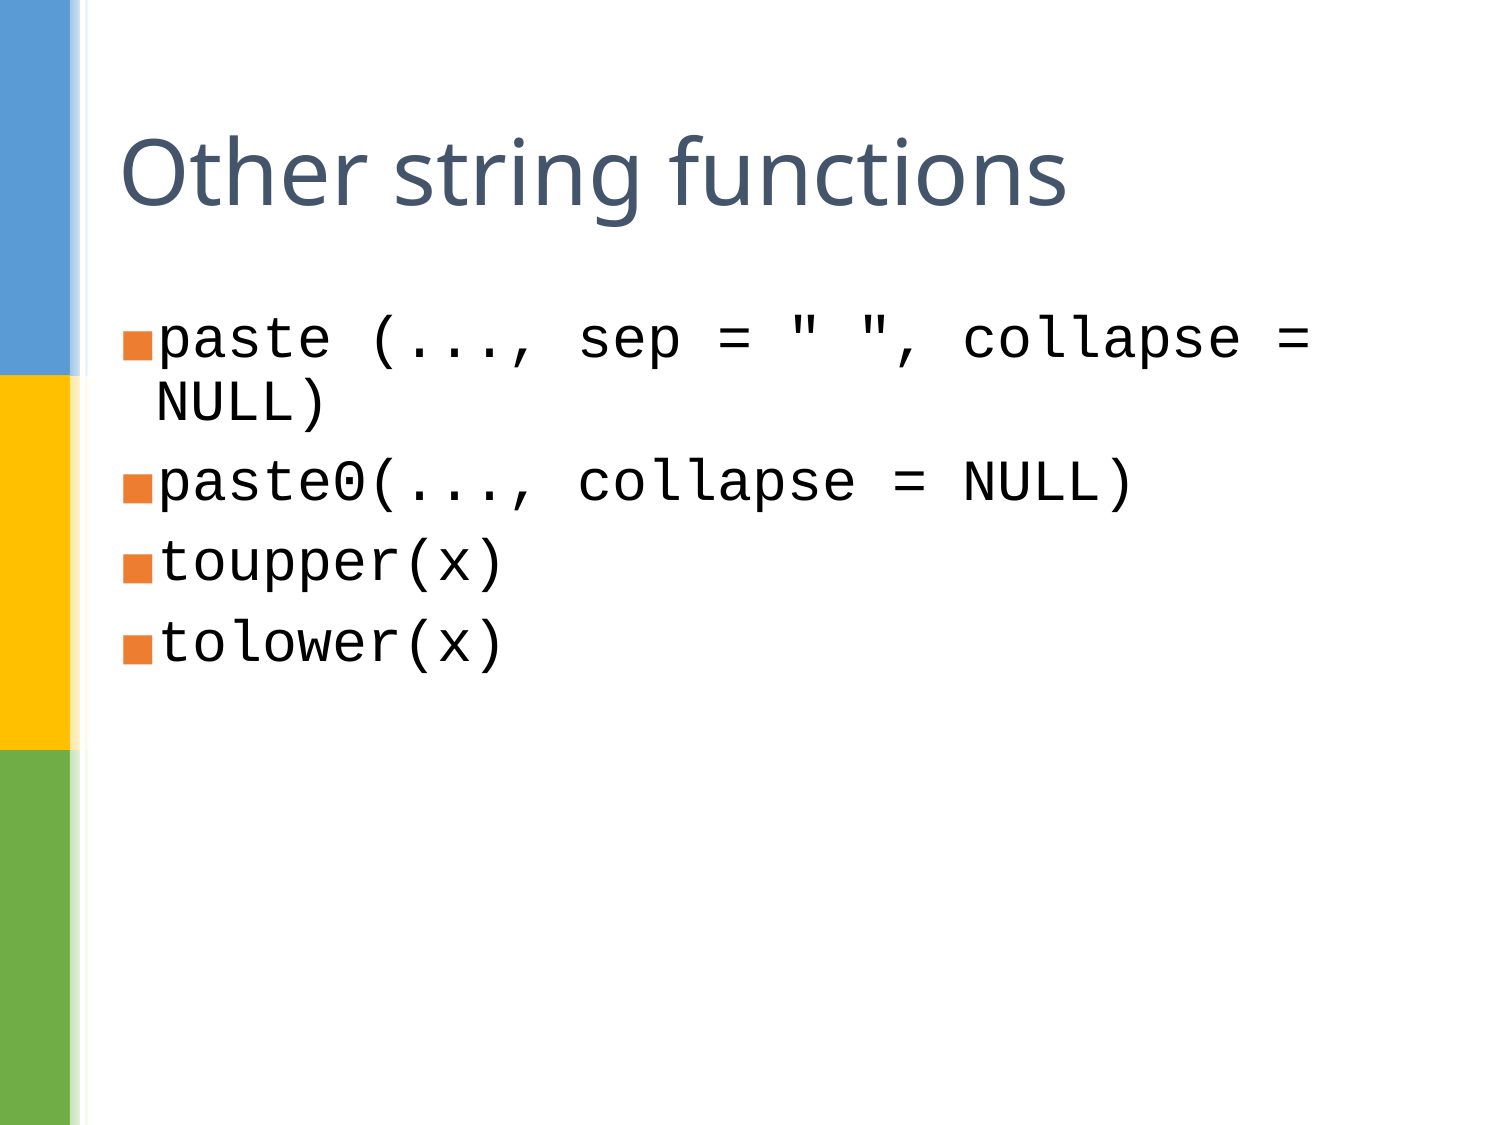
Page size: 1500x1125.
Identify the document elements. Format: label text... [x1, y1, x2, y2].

list paste (..., sep = " ", collapse = NULL) paste0(..., collapse = NULL) toupper(x) tolower(x) [103, 299, 1397, 1014]
title Other string functions [103, 59, 1397, 278]
